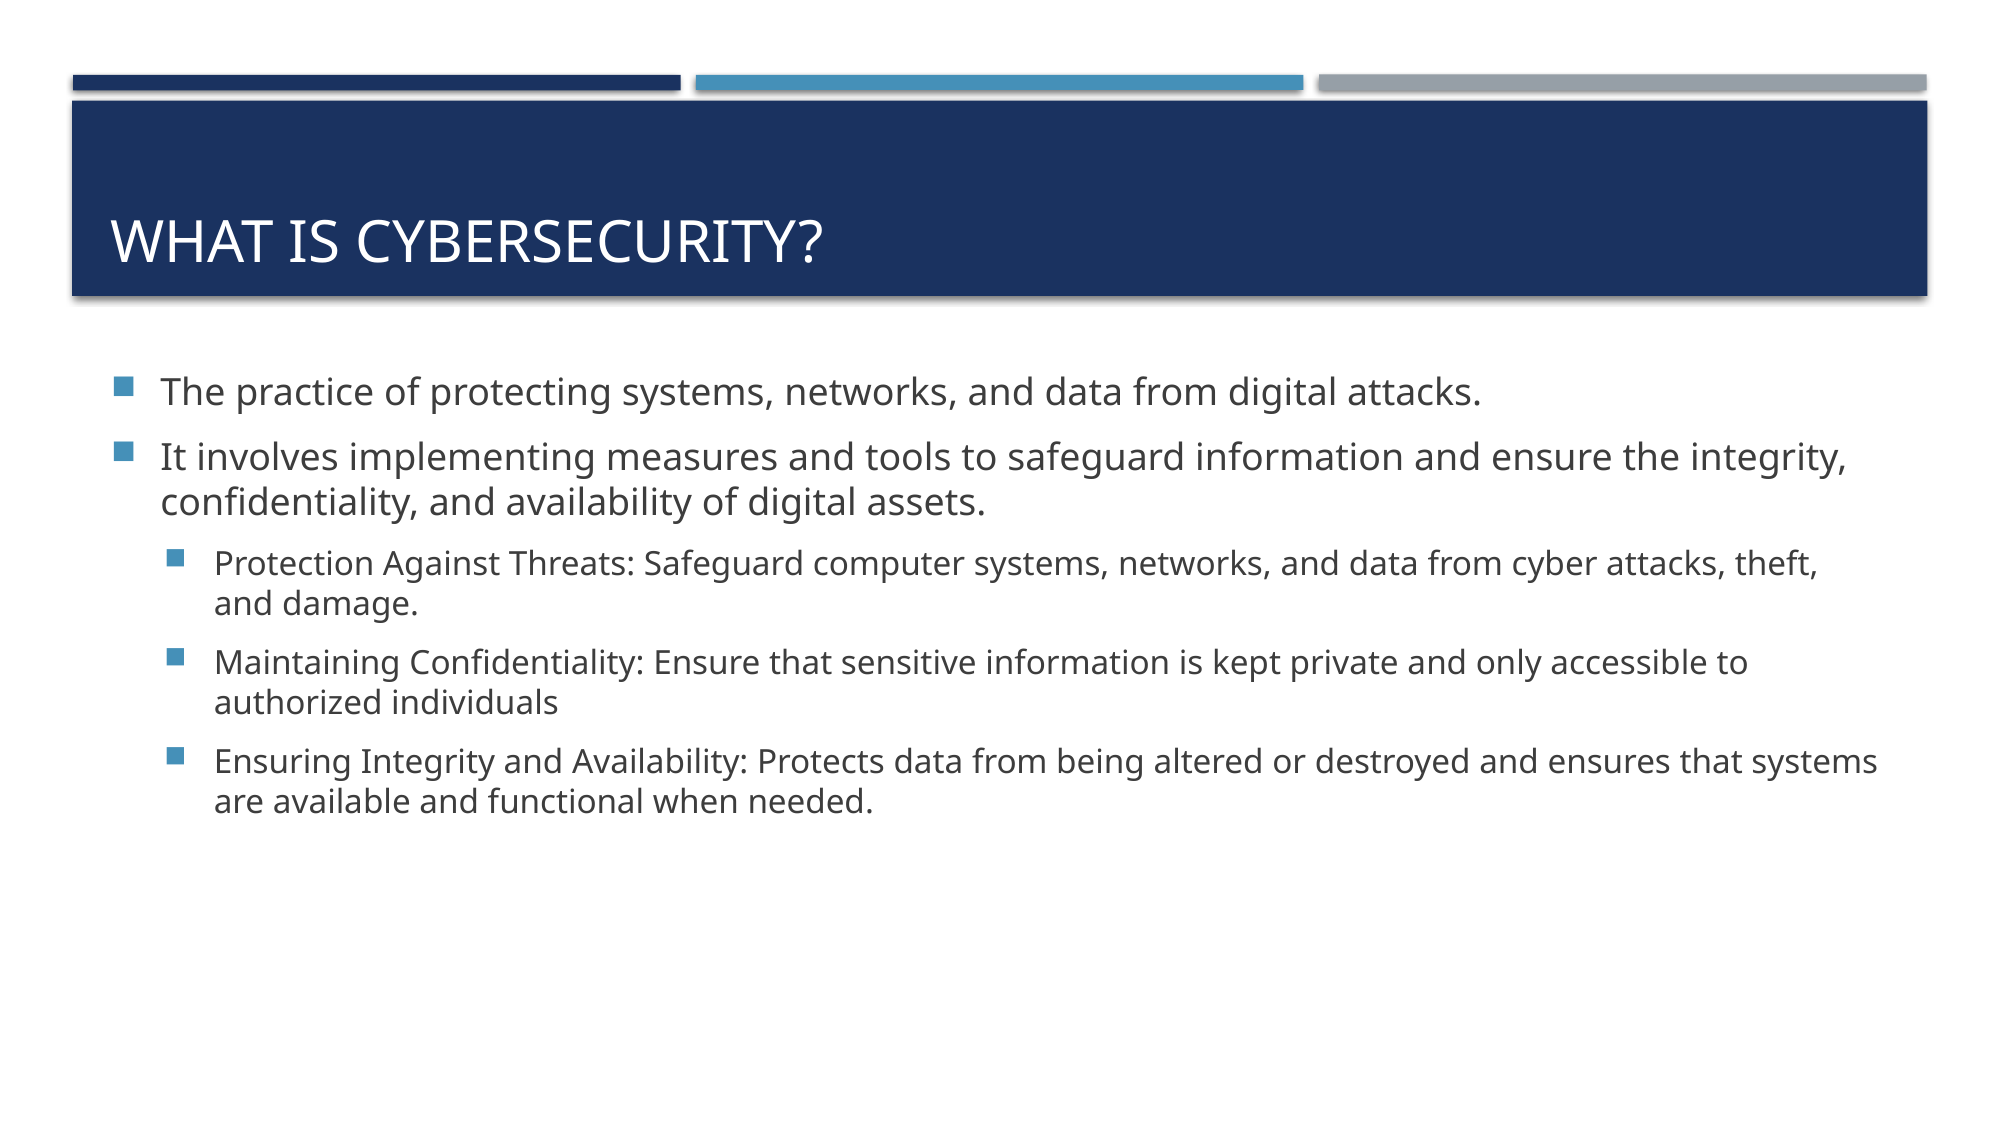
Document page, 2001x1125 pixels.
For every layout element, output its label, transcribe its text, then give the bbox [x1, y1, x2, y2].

title What is Cybersecurity? [95, 115, 1905, 282]
list The practice of protecting systems, networks, and data from digital attacks. It involves implementing measures and tools to safeguard information and ensure the integrity, confidentiality, and availability of digital assets. Protection Against Threats: Safeguard computer systems, networks, and data from cyber attacks, theft, and damage. Maintaining Confidentiality: Ensure that sensitive information is kept private and only accessible to authorized individuals Ensuring Integrity and Availability: Protects data from being altered or destroyed and ensures that systems are available and functional when needed. [95, 357, 1905, 962]
